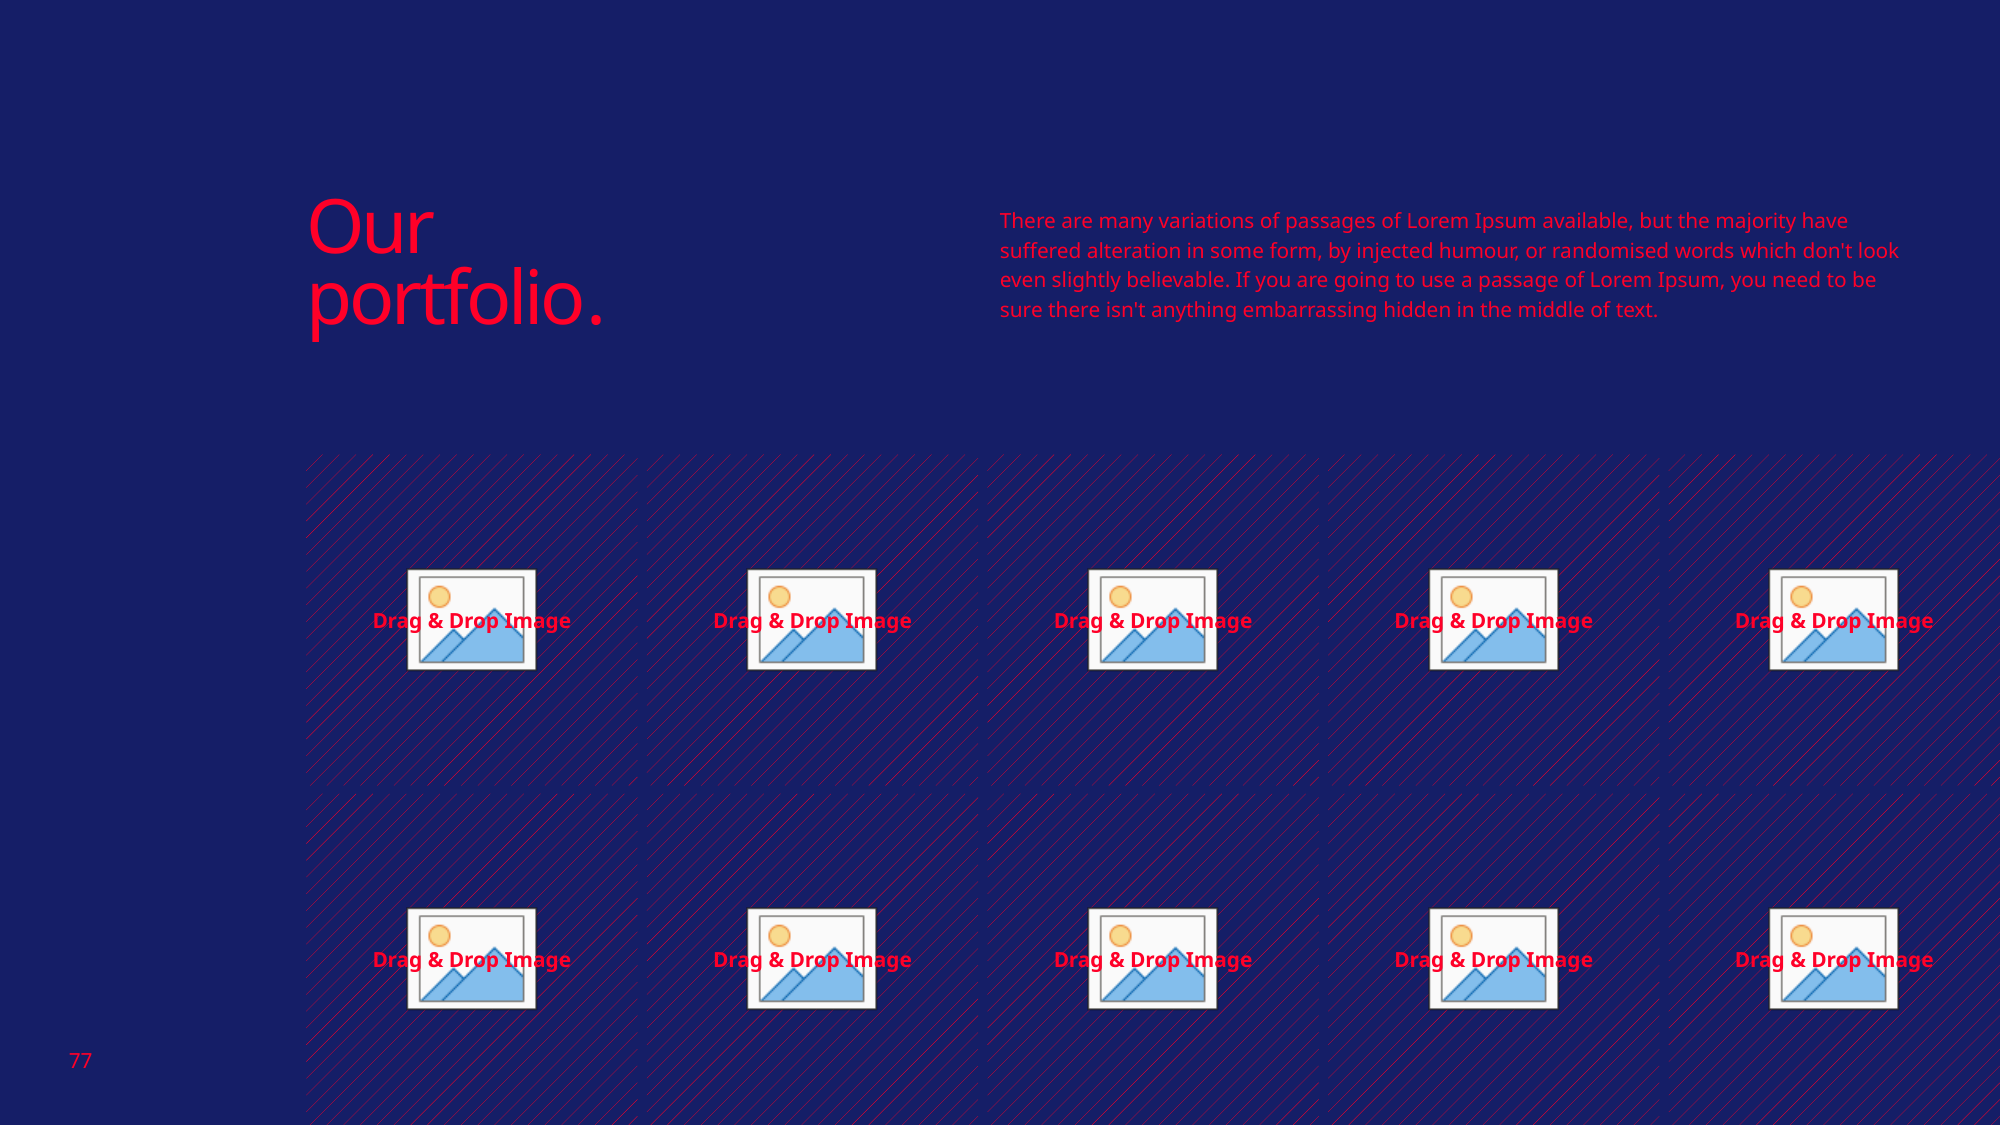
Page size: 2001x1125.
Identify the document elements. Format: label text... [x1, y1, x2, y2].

slide_number 77 [38, 1039, 123, 1078]
text_box There are many variations of passages of Lorem Ipsum available, but the majority have suffered alteration in some form, by injected humour, or randomised words which don't look even slightly believable. If you are going to use a passage of Lorem Ipsum, you need to be sure there isn't anything embarrassing hidden in the middle of text. [999, 194, 1907, 330]
picture [646, 454, 979, 786]
picture [306, 454, 638, 786]
picture [1328, 793, 1660, 1125]
title Our portfolio. [306, 164, 1000, 430]
picture [1668, 454, 2000, 786]
picture [1328, 454, 1660, 786]
picture [987, 793, 1319, 1125]
picture [306, 793, 638, 1125]
picture [1668, 793, 2000, 1125]
picture [987, 454, 1319, 786]
picture [646, 793, 979, 1125]
